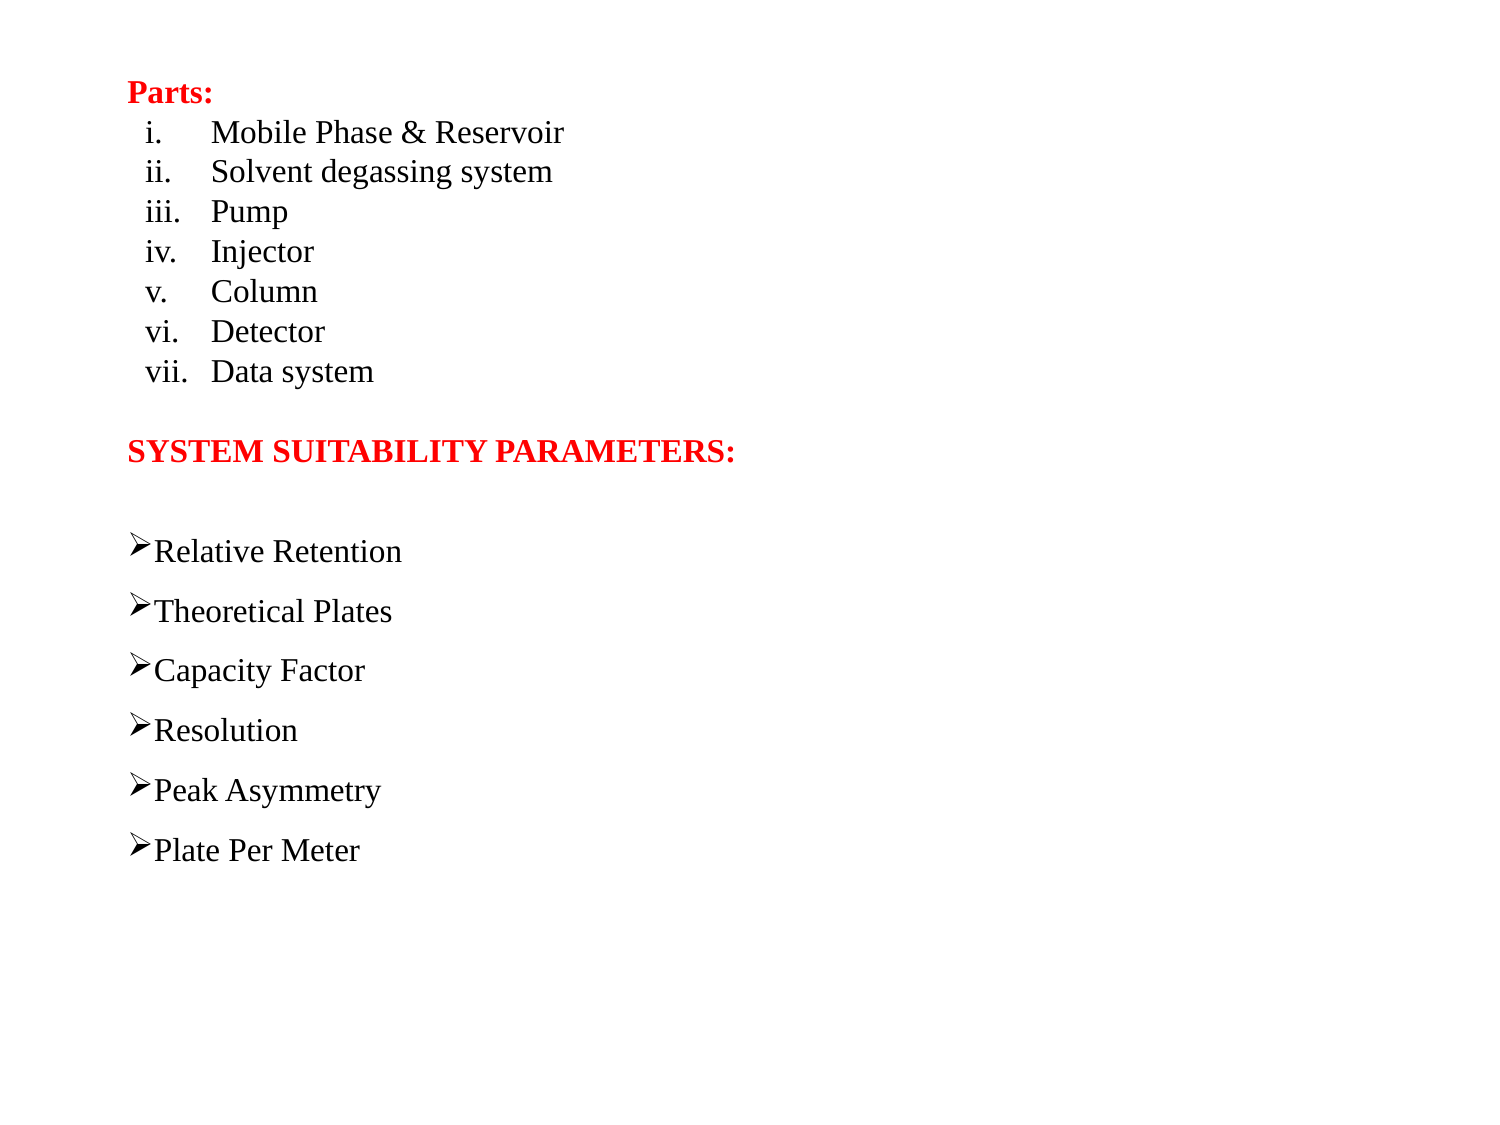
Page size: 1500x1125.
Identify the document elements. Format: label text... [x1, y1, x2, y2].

text_box Parts: Mobile Phase & Reservoir Solvent degassing system Pump Injector Column Detector Data system SYSTEM SUITABILITY PARAMETERS: Relative Retention Theoretical Plates Capacity Factor Resolution Peak Asymmetry Plate Per Meter [112, 62, 863, 936]
